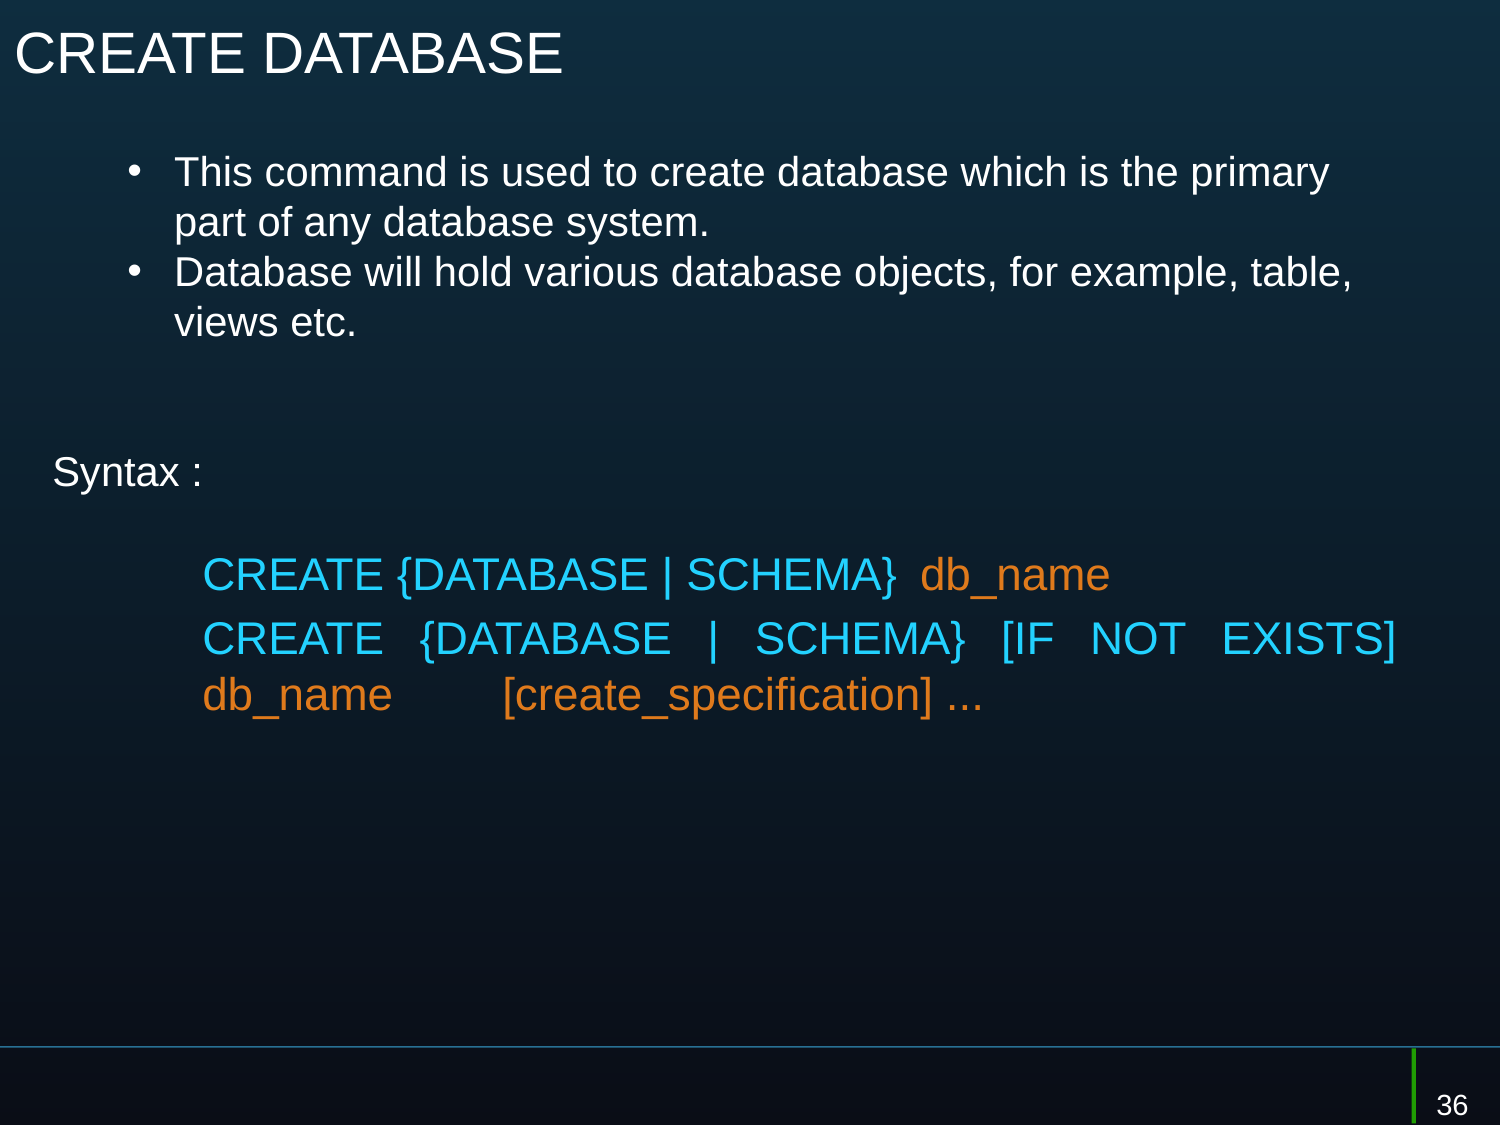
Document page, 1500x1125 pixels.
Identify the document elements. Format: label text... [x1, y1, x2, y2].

title CREATE DATABASE [0, 0, 1113, 107]
list This command is used to create database which is the primary part of any database system. Database will hold various database objects, for example, table, views etc. Syntax : CREATE {DATABASE | SCHEMA} db_name CREATE {DATABASE | SCHEMA} [IF NOT EXISTS] db_name [create_specification] ... [37, 137, 1413, 949]
text_box 36 [1421, 1079, 1497, 1125]
